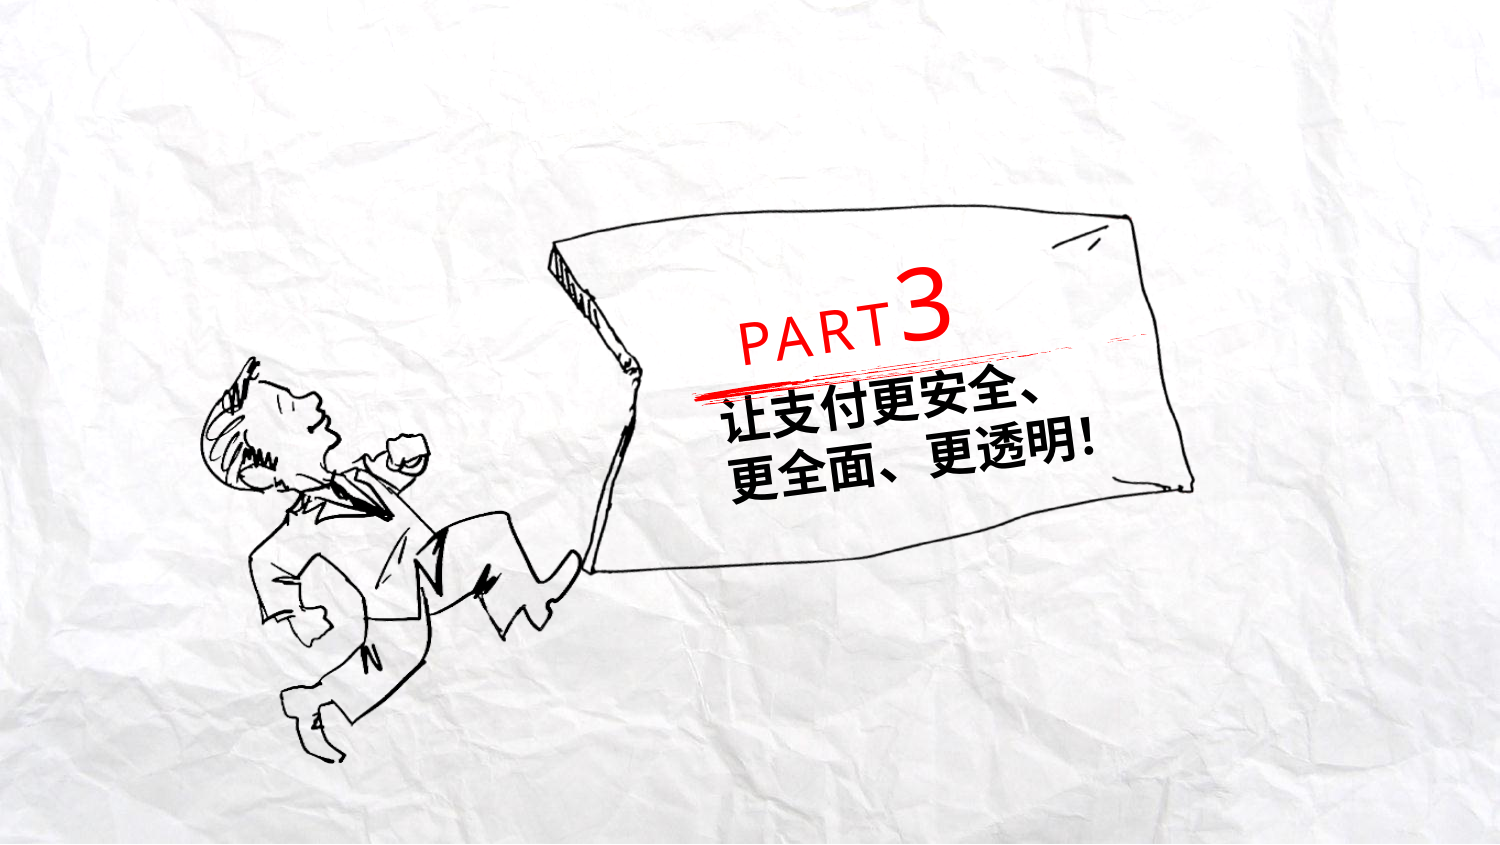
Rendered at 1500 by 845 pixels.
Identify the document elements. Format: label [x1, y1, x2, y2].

picture [0, 0, 1500, 844]
text_box [689, 360, 1150, 380]
